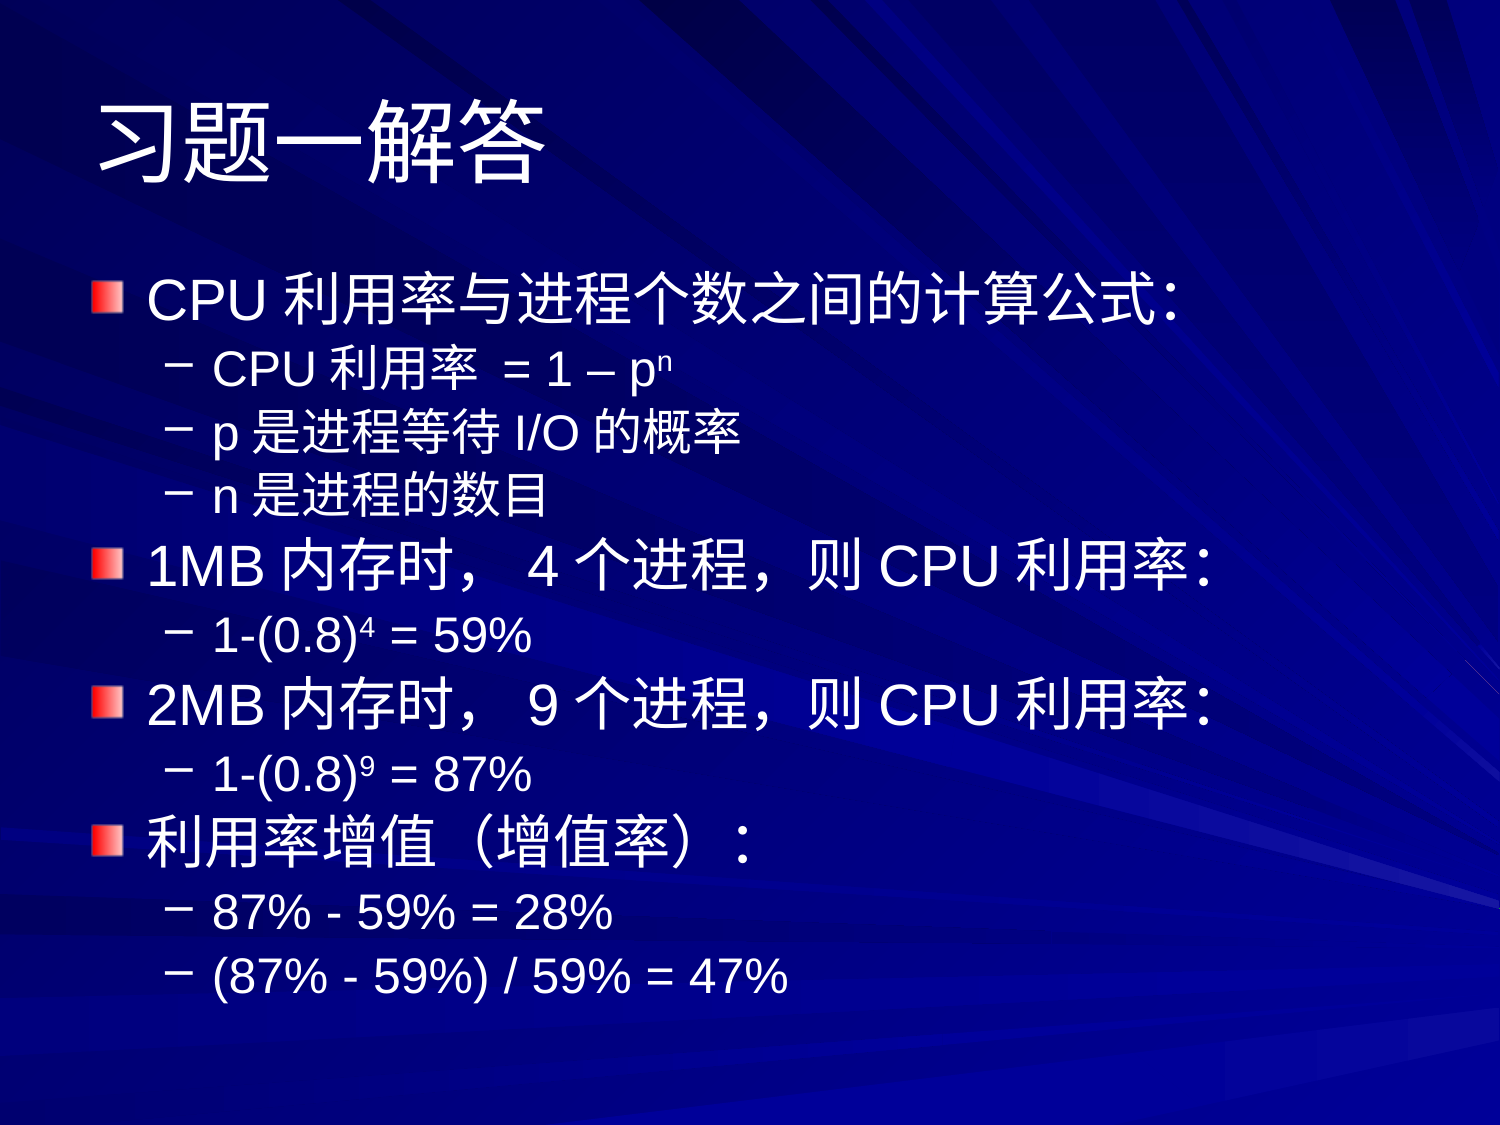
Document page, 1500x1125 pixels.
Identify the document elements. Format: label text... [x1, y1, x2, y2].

picture [90, 823, 127, 860]
list CPU利用率与进程个数之间的计算公式： CPU利用率 = 1 – pn p是进程等待I/O的概率 n是进程的数目 1MB内存时，4个进程，则CPU利用率： 1-(0.8)4 = 59% 2MB内存时，9个进程，则CPU利用率： 1-(0.8)9 = 87% 利用率增值（增值率）： 87% - 59% = 28% (87% - 59%) / 59% = 47% [75, 262, 1425, 1094]
picture [90, 546, 127, 583]
picture [90, 279, 127, 317]
title 习题一解答 [75, 45, 1425, 234]
picture [90, 684, 127, 722]
